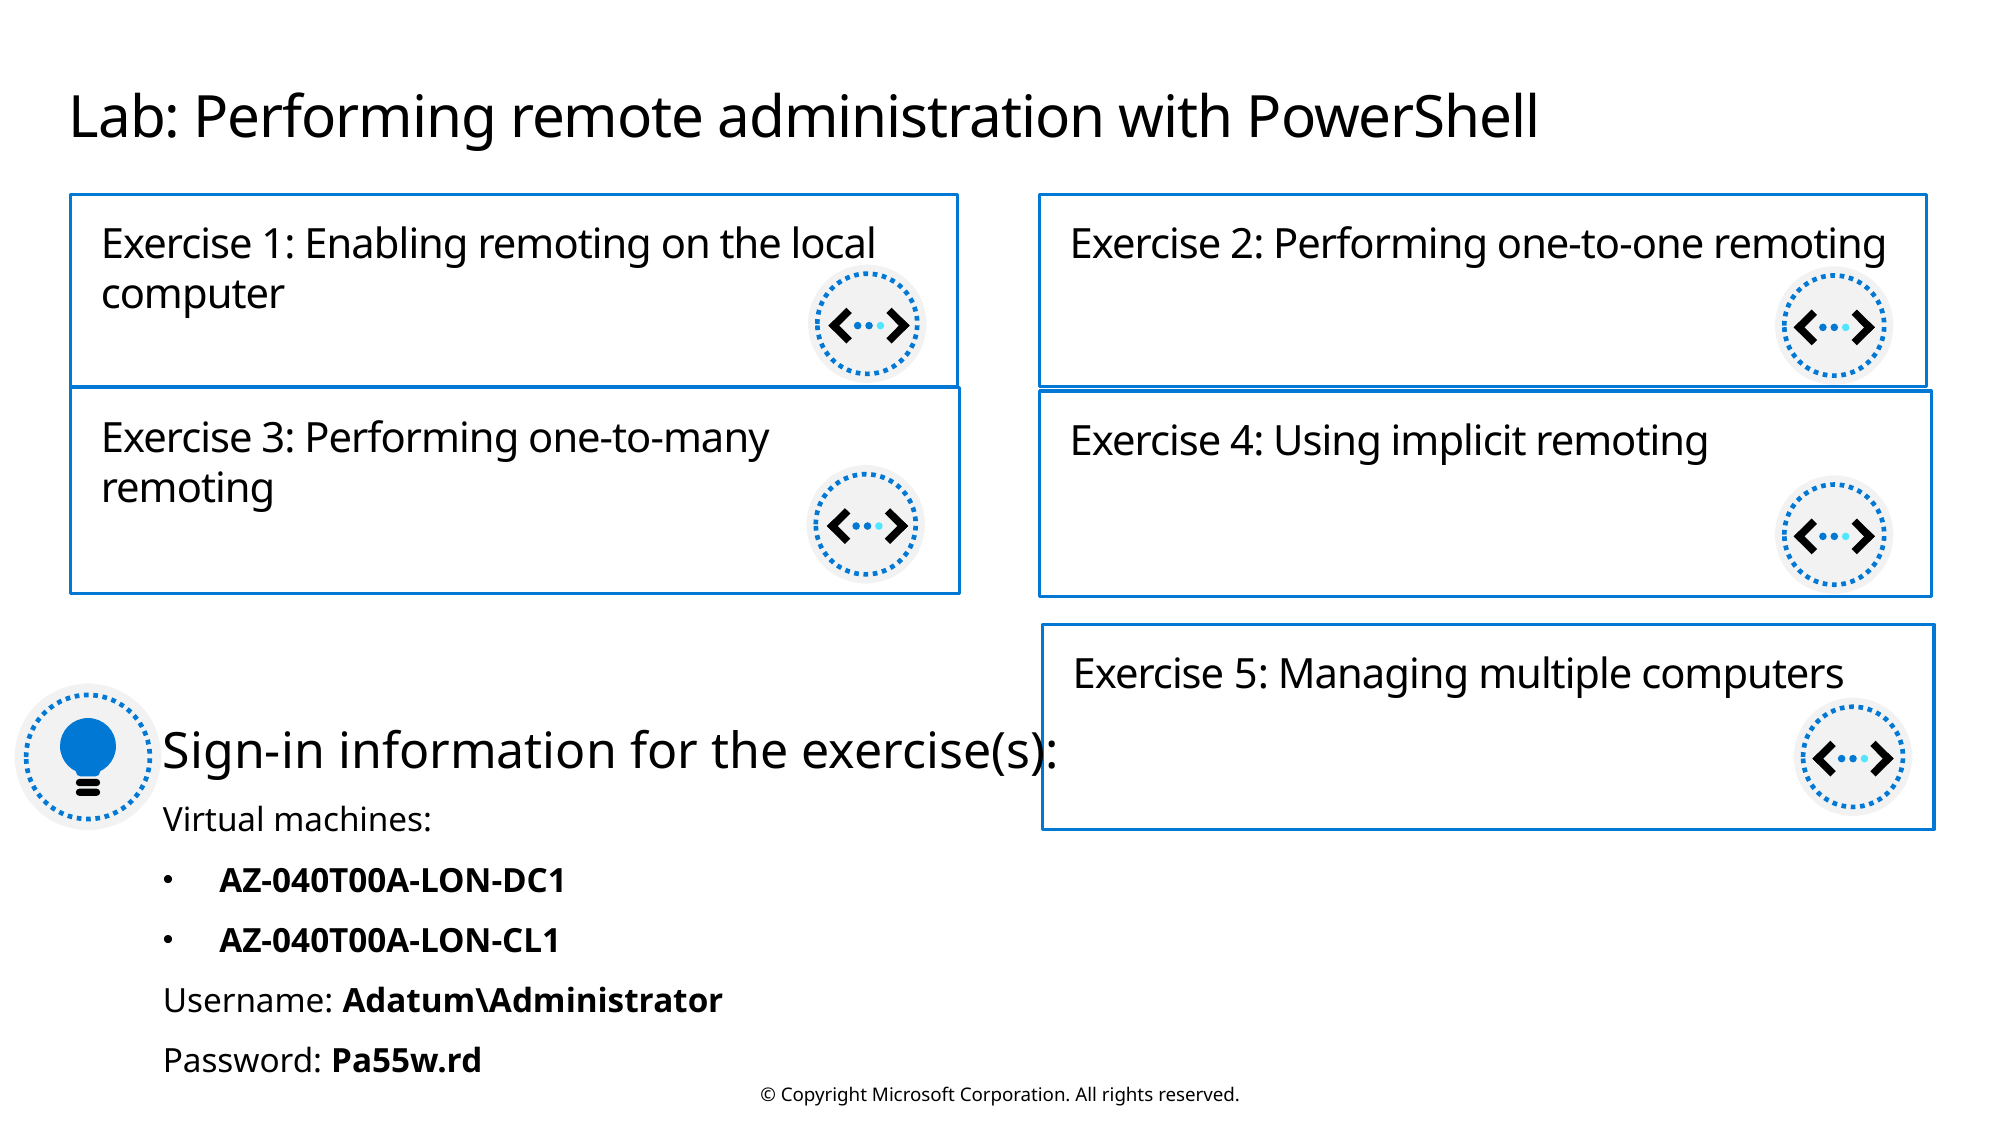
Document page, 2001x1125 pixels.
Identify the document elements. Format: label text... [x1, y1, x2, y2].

text_box Exercise 4: Using implicit remoting [1039, 391, 1932, 597]
text_box Exercise 5: Managing multiple computers [1042, 624, 1935, 830]
text_box Exercise 3: Performing one-to-many remoting [70, 387, 960, 594]
list Sign-in information for the exercise(s): Virtual machines: AZ-040T00A-LON-DC1 AZ-040T00A-LON-CL1 Username: Adatum\Administrator Password: Pa55w.rd [162, 718, 1837, 1080]
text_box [807, 264, 927, 384]
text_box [1774, 265, 1894, 386]
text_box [1774, 475, 1894, 595]
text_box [806, 464, 926, 584]
title Lab: Performing remote administration with PowerShell [68, 72, 1930, 184]
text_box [1793, 697, 1913, 817]
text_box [14, 683, 162, 831]
list Exercise 1: Enabling remoting on the local computer [69, 193, 959, 388]
list Exercise 2: Performing one-to-one remoting [1038, 193, 1928, 388]
